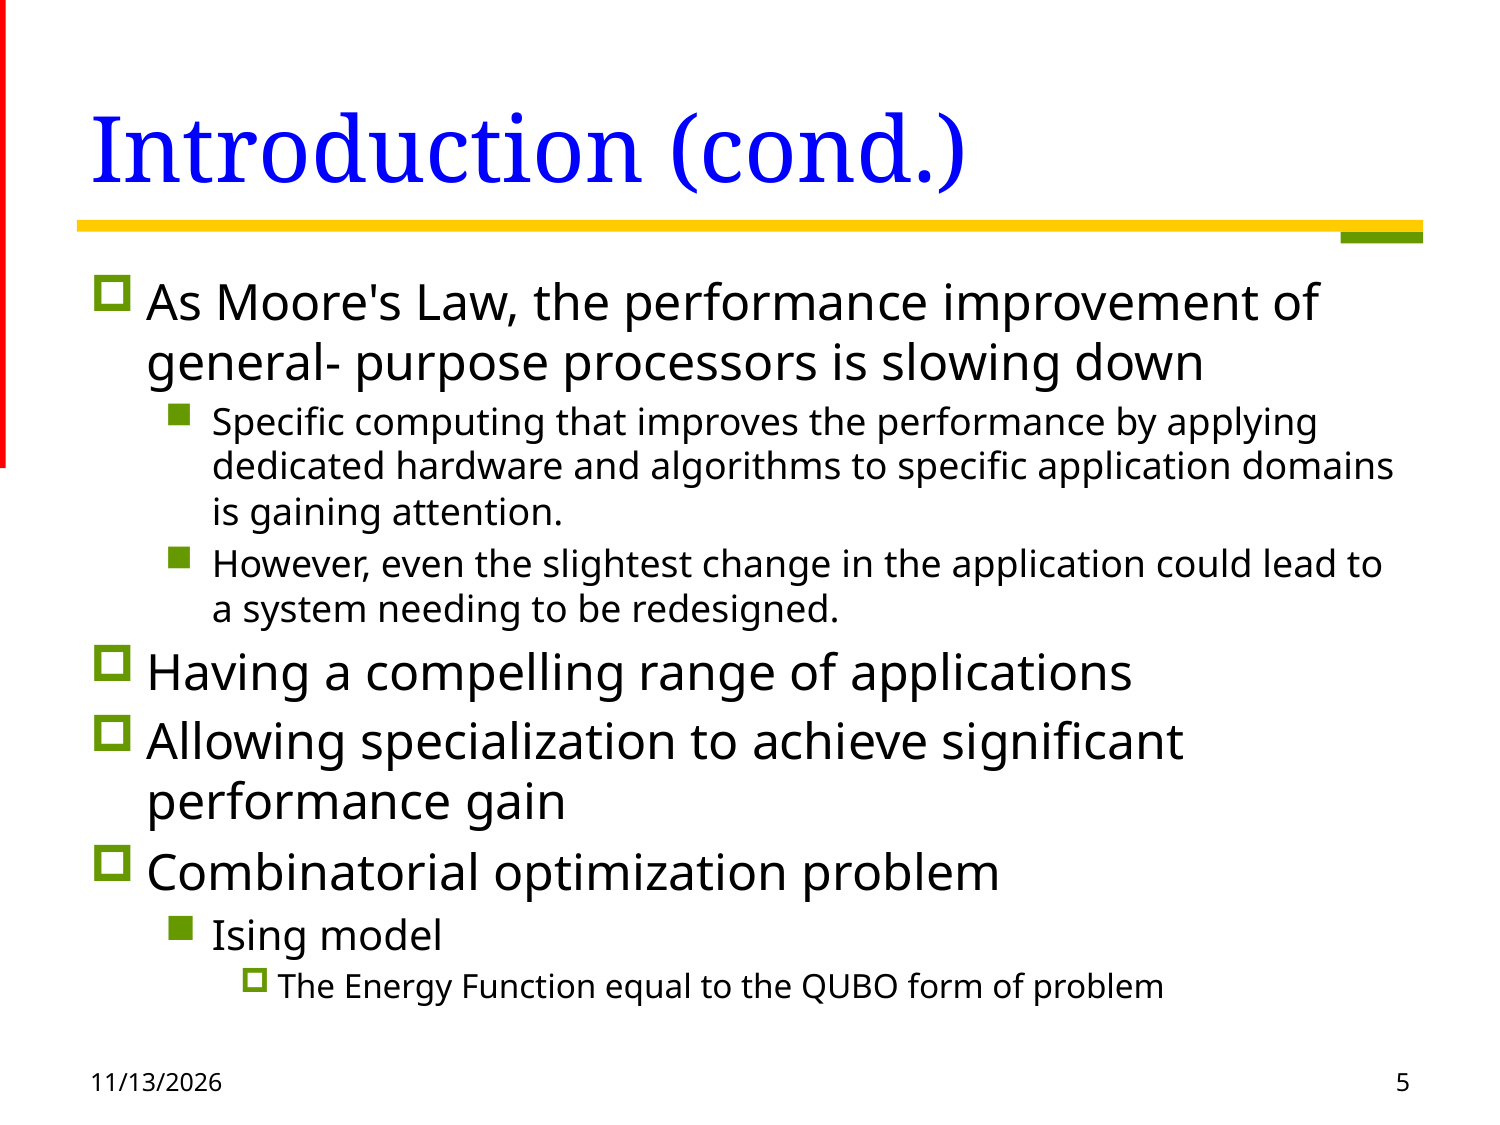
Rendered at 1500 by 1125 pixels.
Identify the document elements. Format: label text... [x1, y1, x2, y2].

slide_number 5 [1074, 1058, 1426, 1101]
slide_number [74, 1058, 426, 1101]
list As Moore's Law, the performance improvement of general- purpose processors is slowing down Specific computing that improves the performance by applying dedicated hardware and algorithms to specific application domains is gaining attention. However, even the slightest change in the application could lead to a system needing to be redesigned. Having a compelling range of applications Allowing specialization to achieve significant performance gain Combinatorial optimization problem Ising model The Energy Function equal to the QUBO form of problem [74, 262, 1426, 1006]
title Introduction (cond.) [74, 20, 1426, 209]
